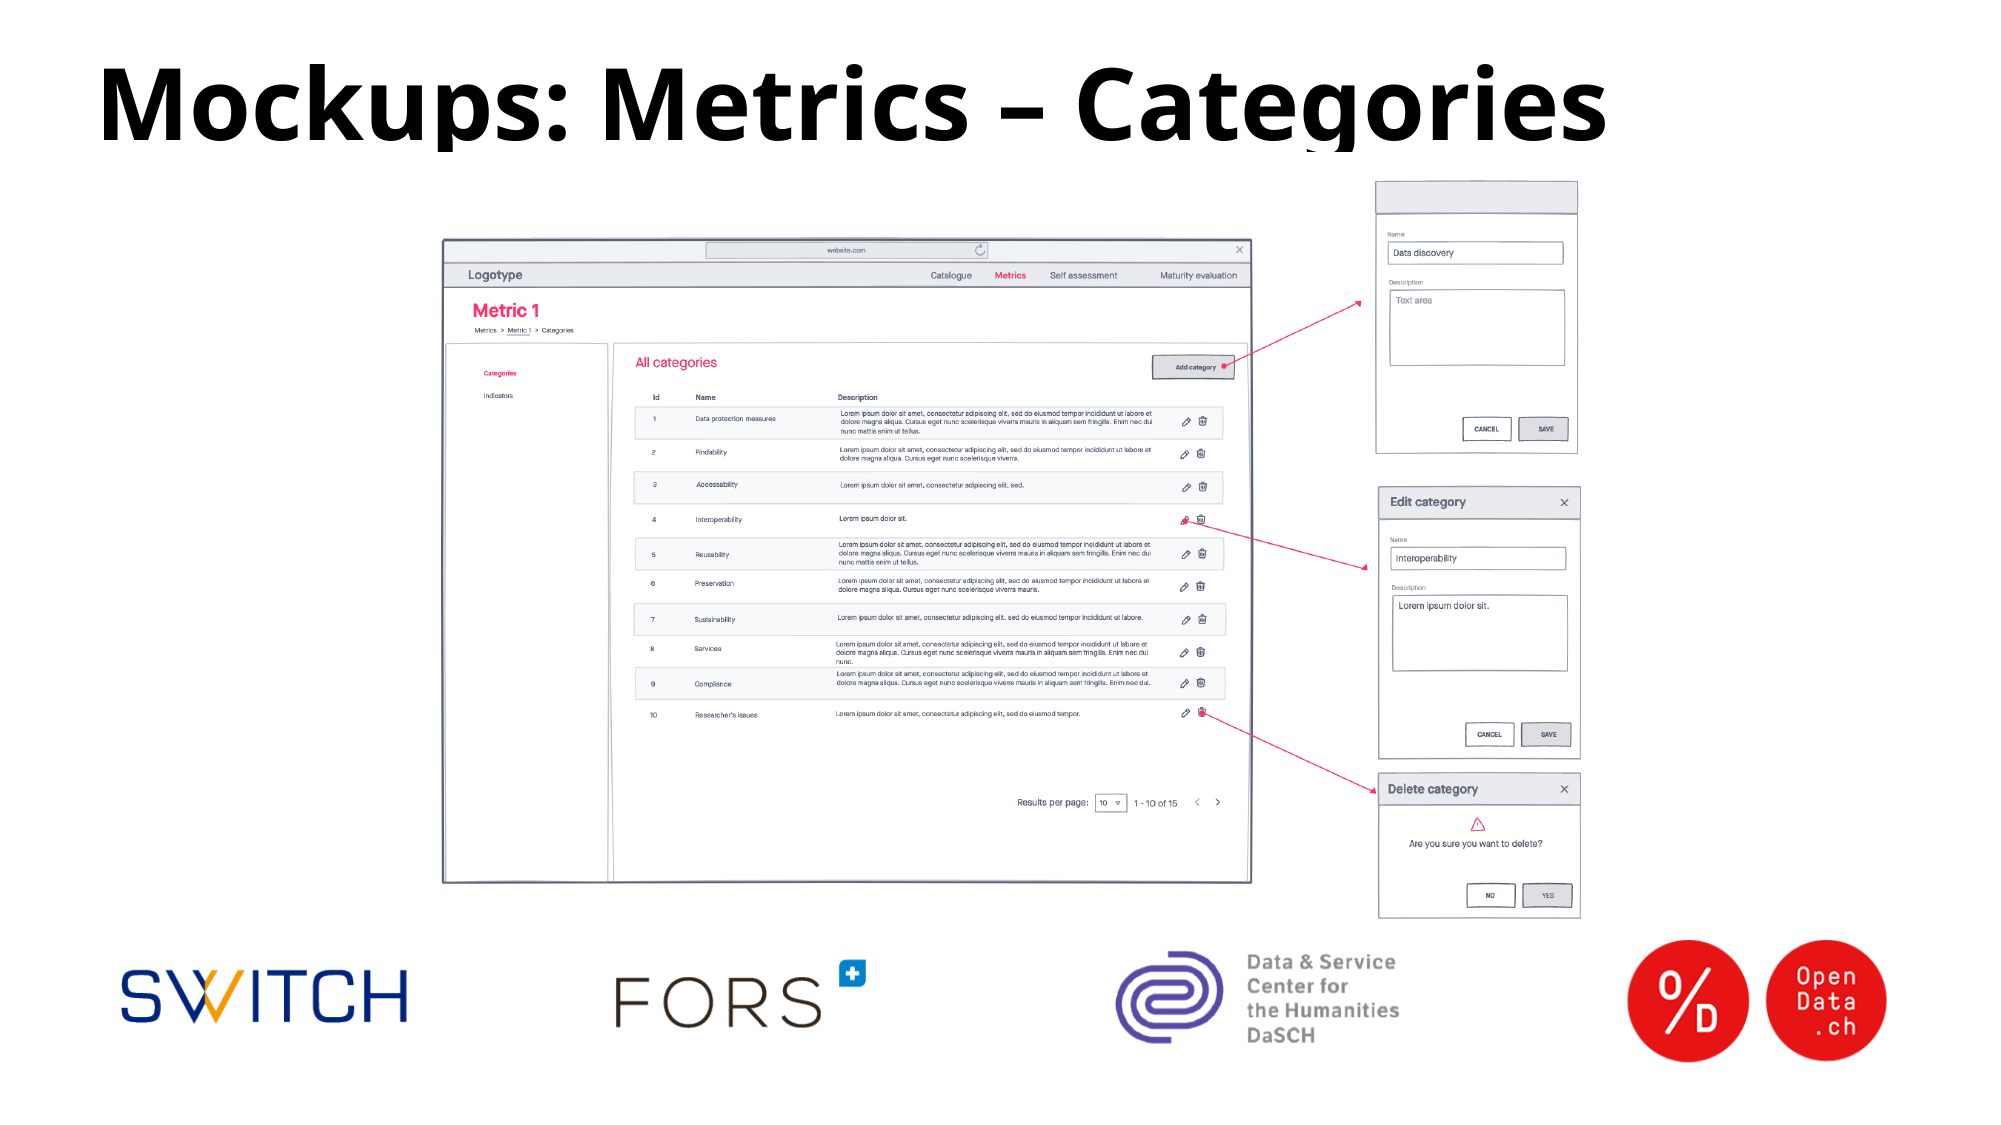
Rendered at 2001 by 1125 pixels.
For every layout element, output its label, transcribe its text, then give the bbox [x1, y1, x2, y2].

title Mockups: Metrics – Categories [80, 34, 1977, 170]
picture [80, 152, 1939, 1112]
